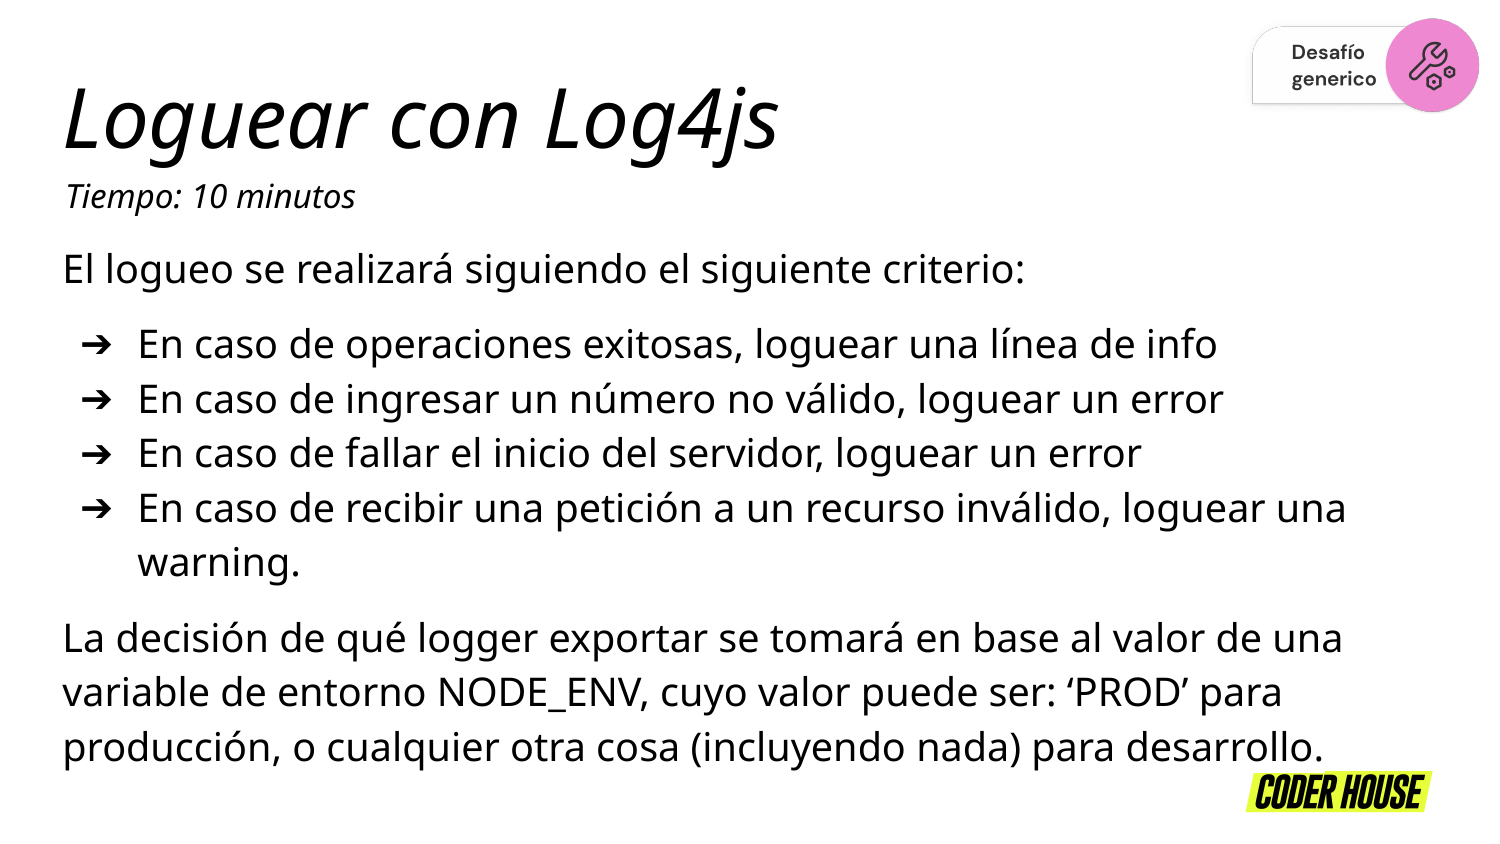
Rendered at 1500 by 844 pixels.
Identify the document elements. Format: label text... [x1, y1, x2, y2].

picture [1241, 764, 1437, 819]
text_box Loguear con Log4js [47, 49, 1282, 168]
text_box El logueo se realizará siguiendo el siguiente criterio: En caso de operaciones exitosas, loguear una línea de info En caso de ingresar un número no válido, loguear un error En caso de fallar el inicio del servidor, loguear un error En caso de recibir una petición a un recurso inválido, loguear una warning. La decisión de qué logger exportar se tomará en base al valor de una variable de entorno NODE_ENV, cuyo valor puede ser: ‘PROD’ para producción, o cualquier otra cosa (incluyendo nada) para desarrollo. [47, 221, 1403, 740]
picture [1231, 12, 1500, 118]
text_box Tiempo: 10 minutos [50, 140, 543, 231]
